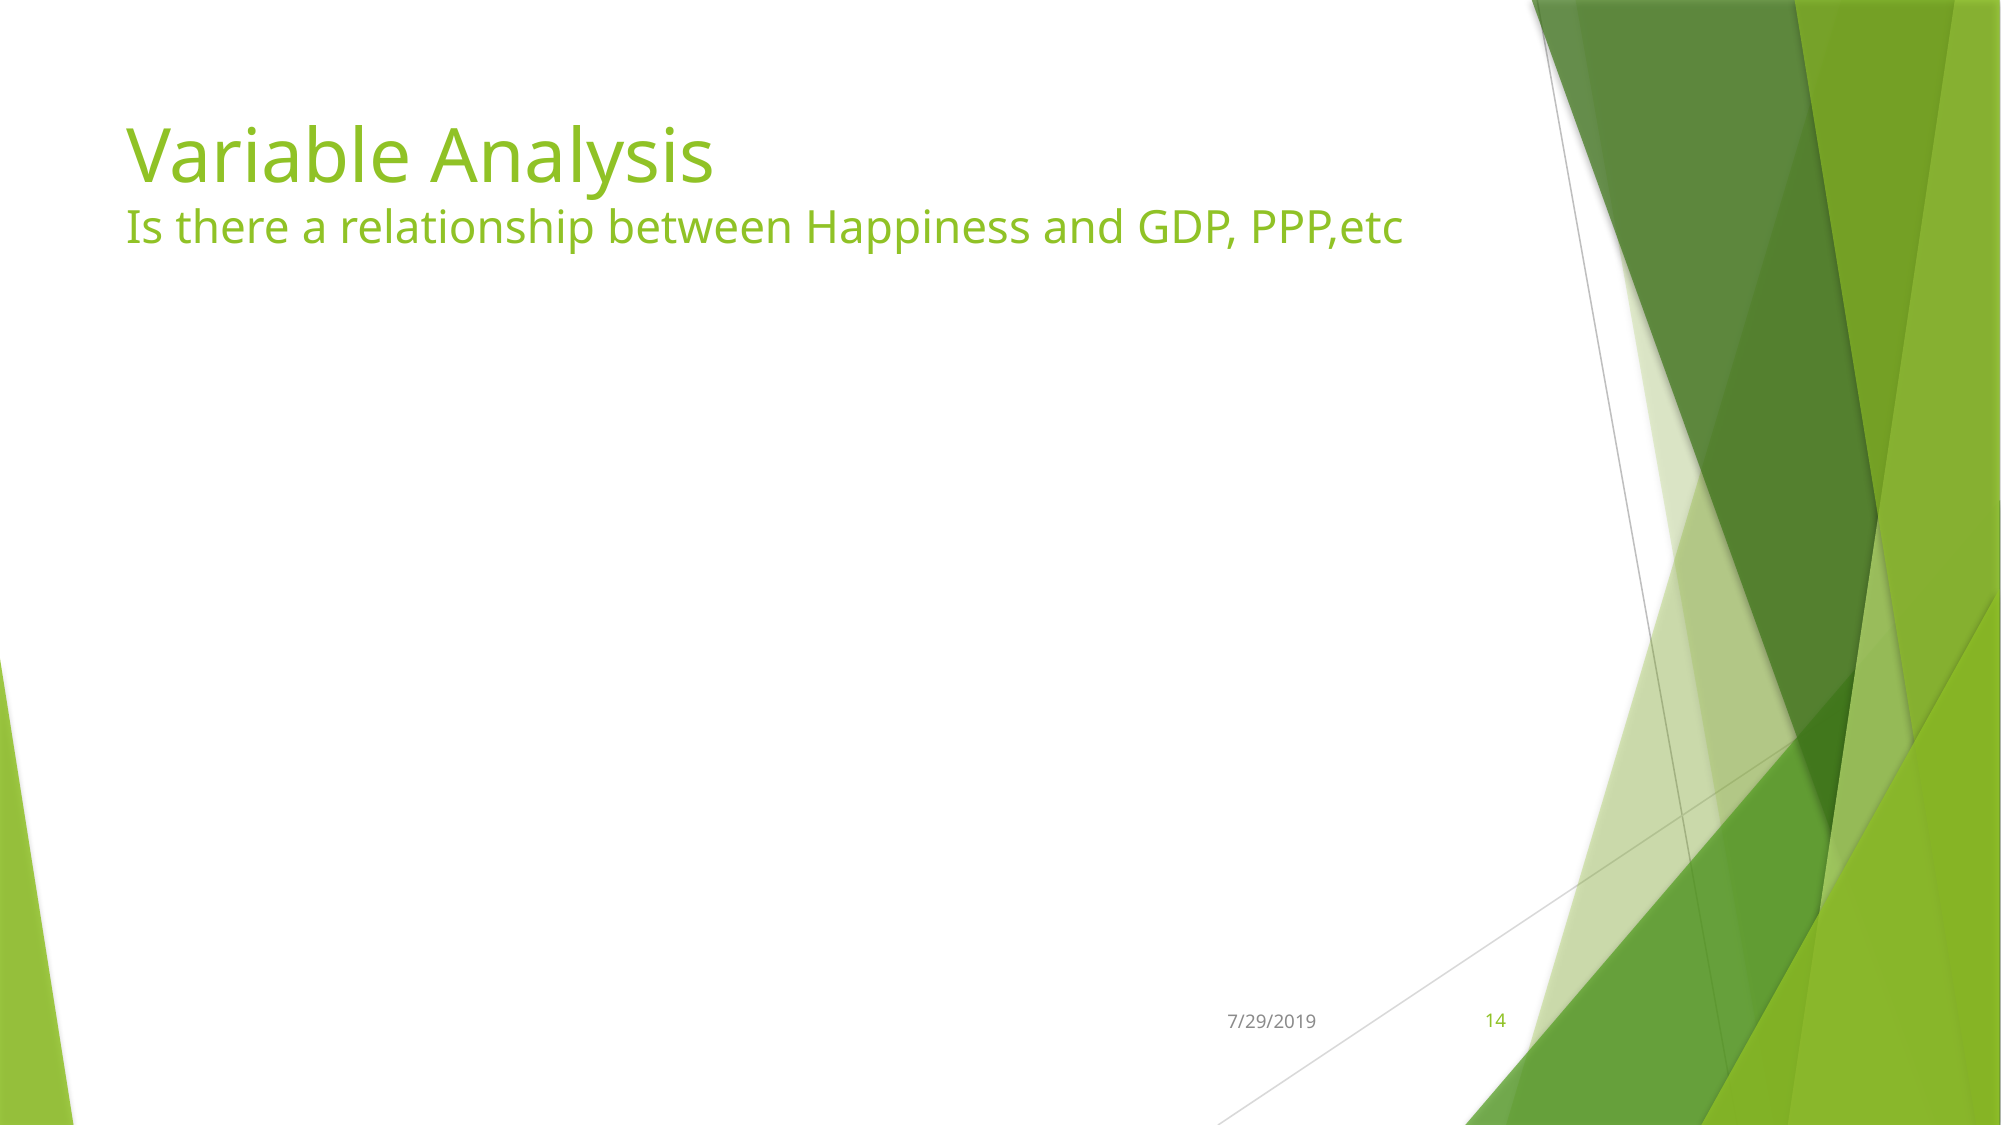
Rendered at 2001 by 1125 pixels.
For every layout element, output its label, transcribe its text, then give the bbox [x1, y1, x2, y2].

slide_number 14 [1409, 991, 1522, 1051]
title Variable Analysis Is there a relationship between Happiness and GDP, PPP,etc [111, 99, 1522, 317]
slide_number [1181, 991, 1332, 1051]
